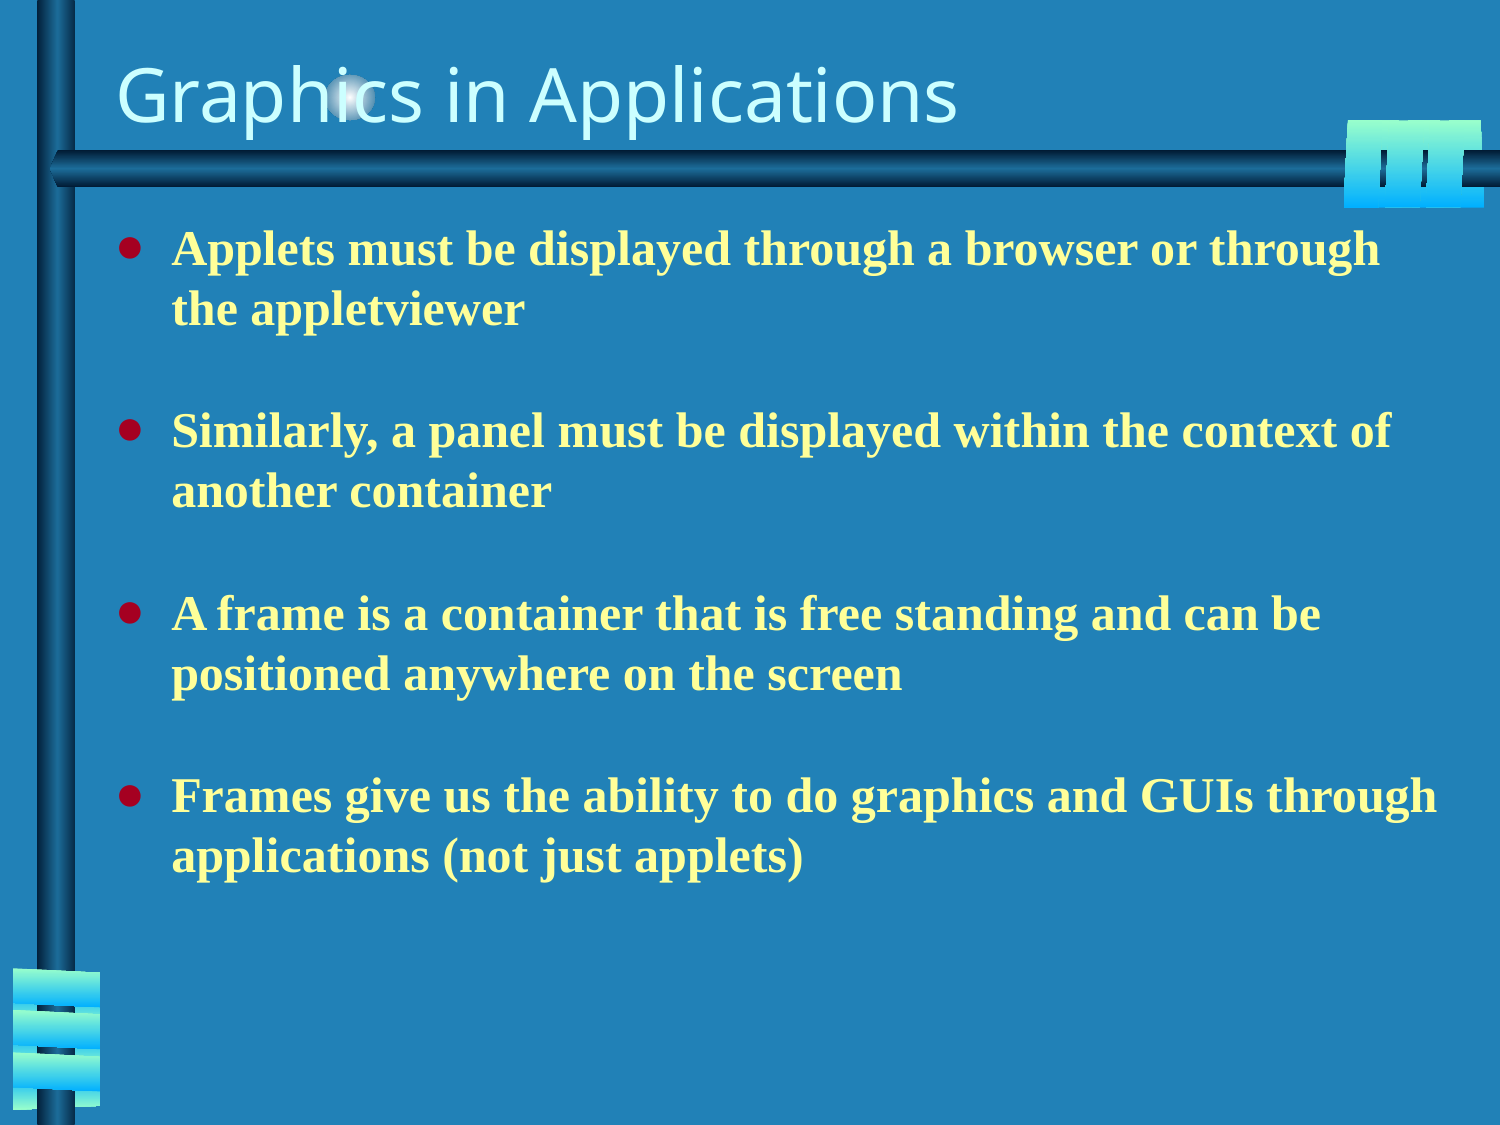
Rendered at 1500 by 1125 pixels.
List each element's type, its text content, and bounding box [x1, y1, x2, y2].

title Graphics in Applications [100, 32, 1345, 145]
list Applets must be displayed through a browser or through the appletviewer Similarly, a panel must be displayed within the context of another container A frame is a container that is free standing and can be positioned anywhere on the screen Frames give us the ability to do graphics and GUIs through applications (not just applets) [99, 207, 1463, 1013]
